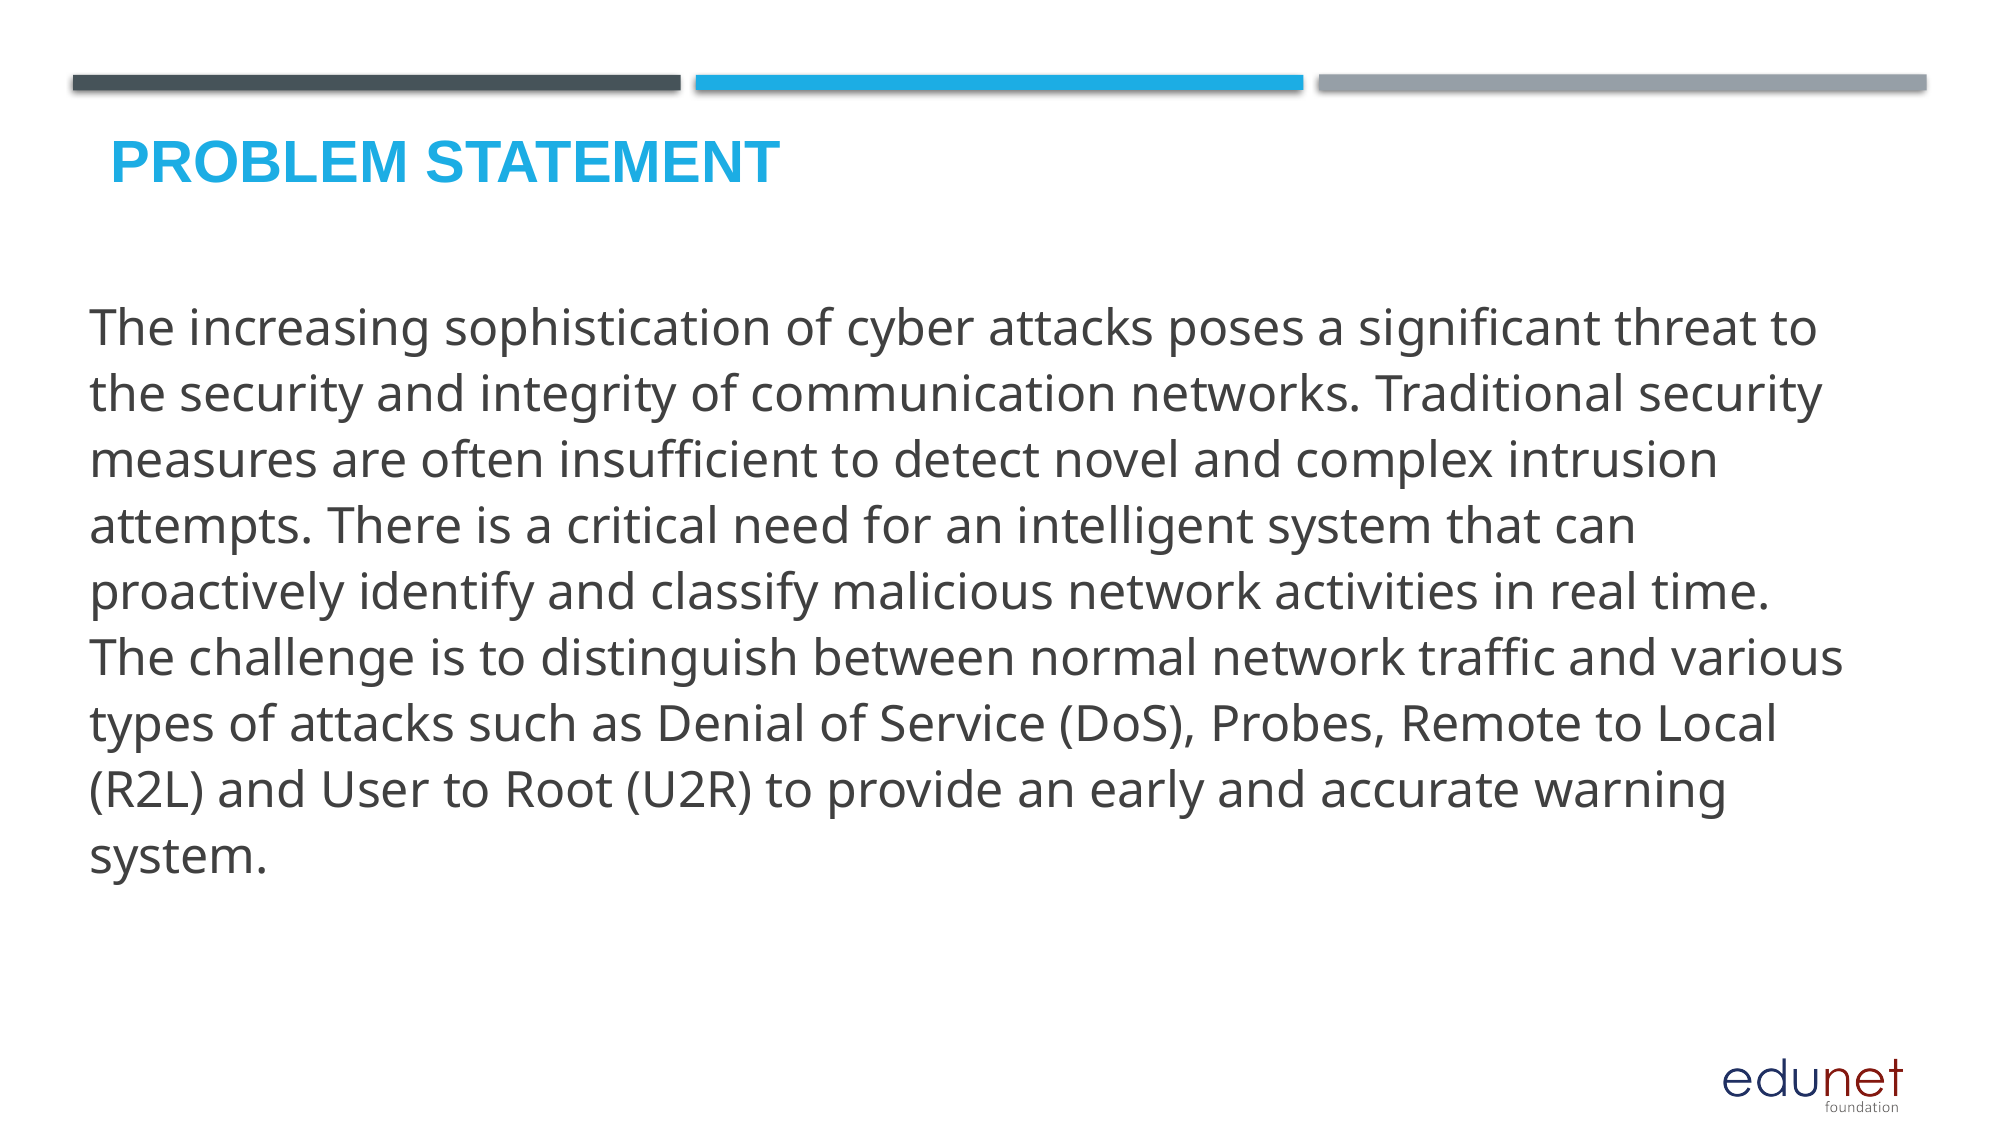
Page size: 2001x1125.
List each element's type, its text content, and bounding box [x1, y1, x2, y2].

title Problem Statement [95, 115, 1905, 203]
list The increasing sophistication of cyber attacks poses a significant threat to the security and integrity of communication networks. Traditional security measures are often insufficient to detect novel and complex intrusion attempts. There is a critical need for an intelligent system that can proactively identify and classify malicious network activities in real time. The challenge is to distinguish between normal network traffic and various types of attacks such as Denial of Service (DoS), Probes, Remote to Local (R2L) and User to Root (U2R) to provide an early and accurate warning system. [74, 203, 1884, 970]
picture [1719, 1056, 1905, 1116]
